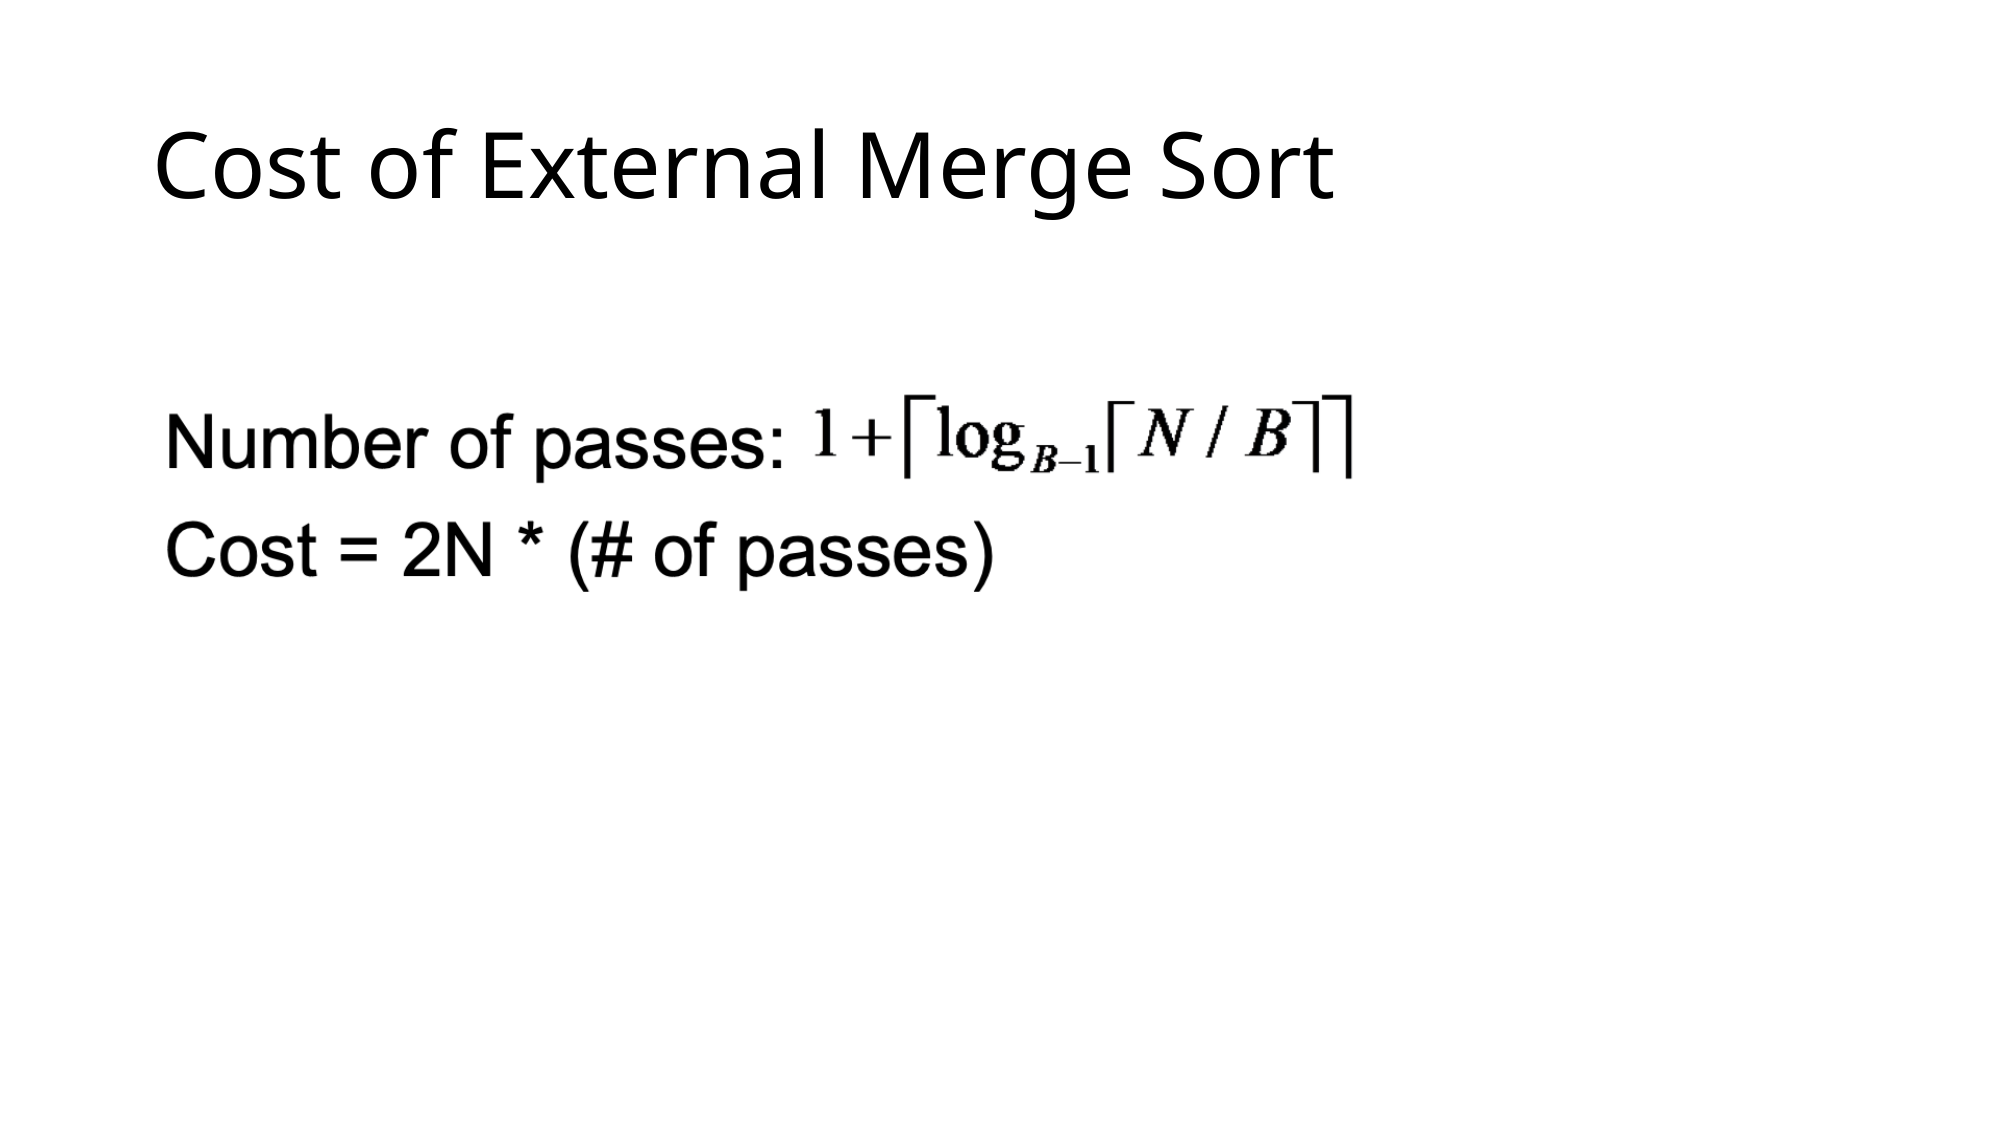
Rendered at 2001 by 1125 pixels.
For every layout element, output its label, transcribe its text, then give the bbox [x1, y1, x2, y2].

title Cost of External Merge Sort [137, 59, 1863, 278]
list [137, 380, 1492, 617]
